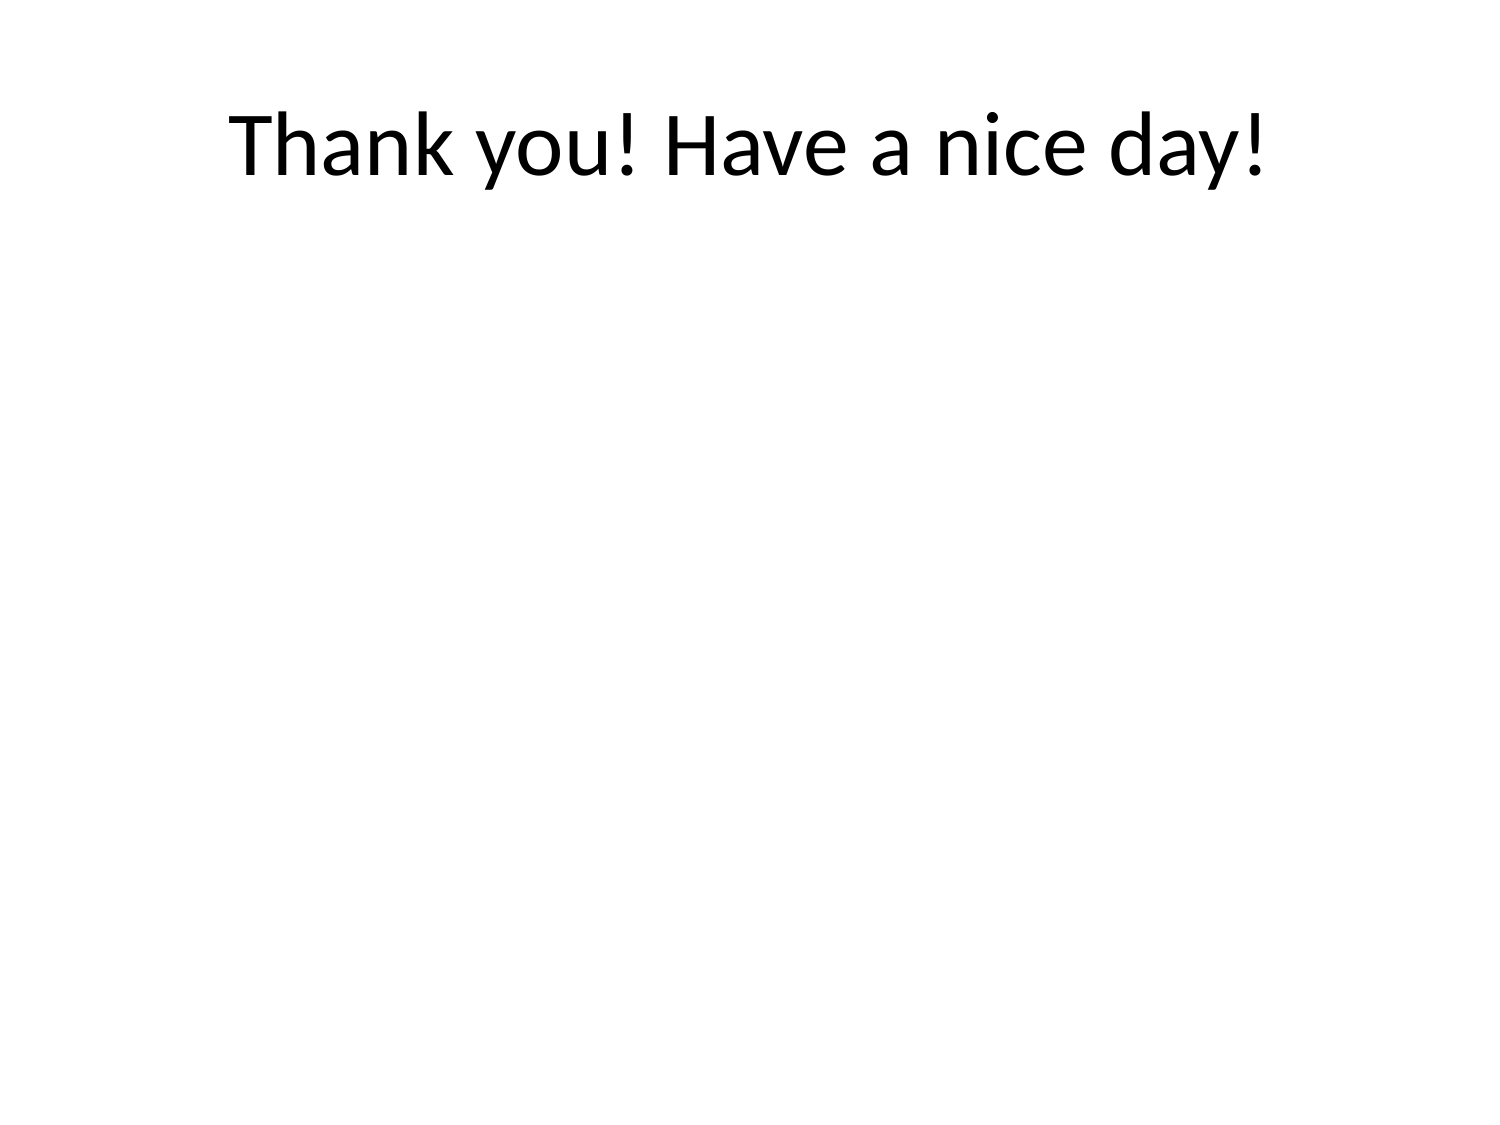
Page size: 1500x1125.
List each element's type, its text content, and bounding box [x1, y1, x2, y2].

title Thank you! Have a nice day! [75, 45, 1425, 233]
